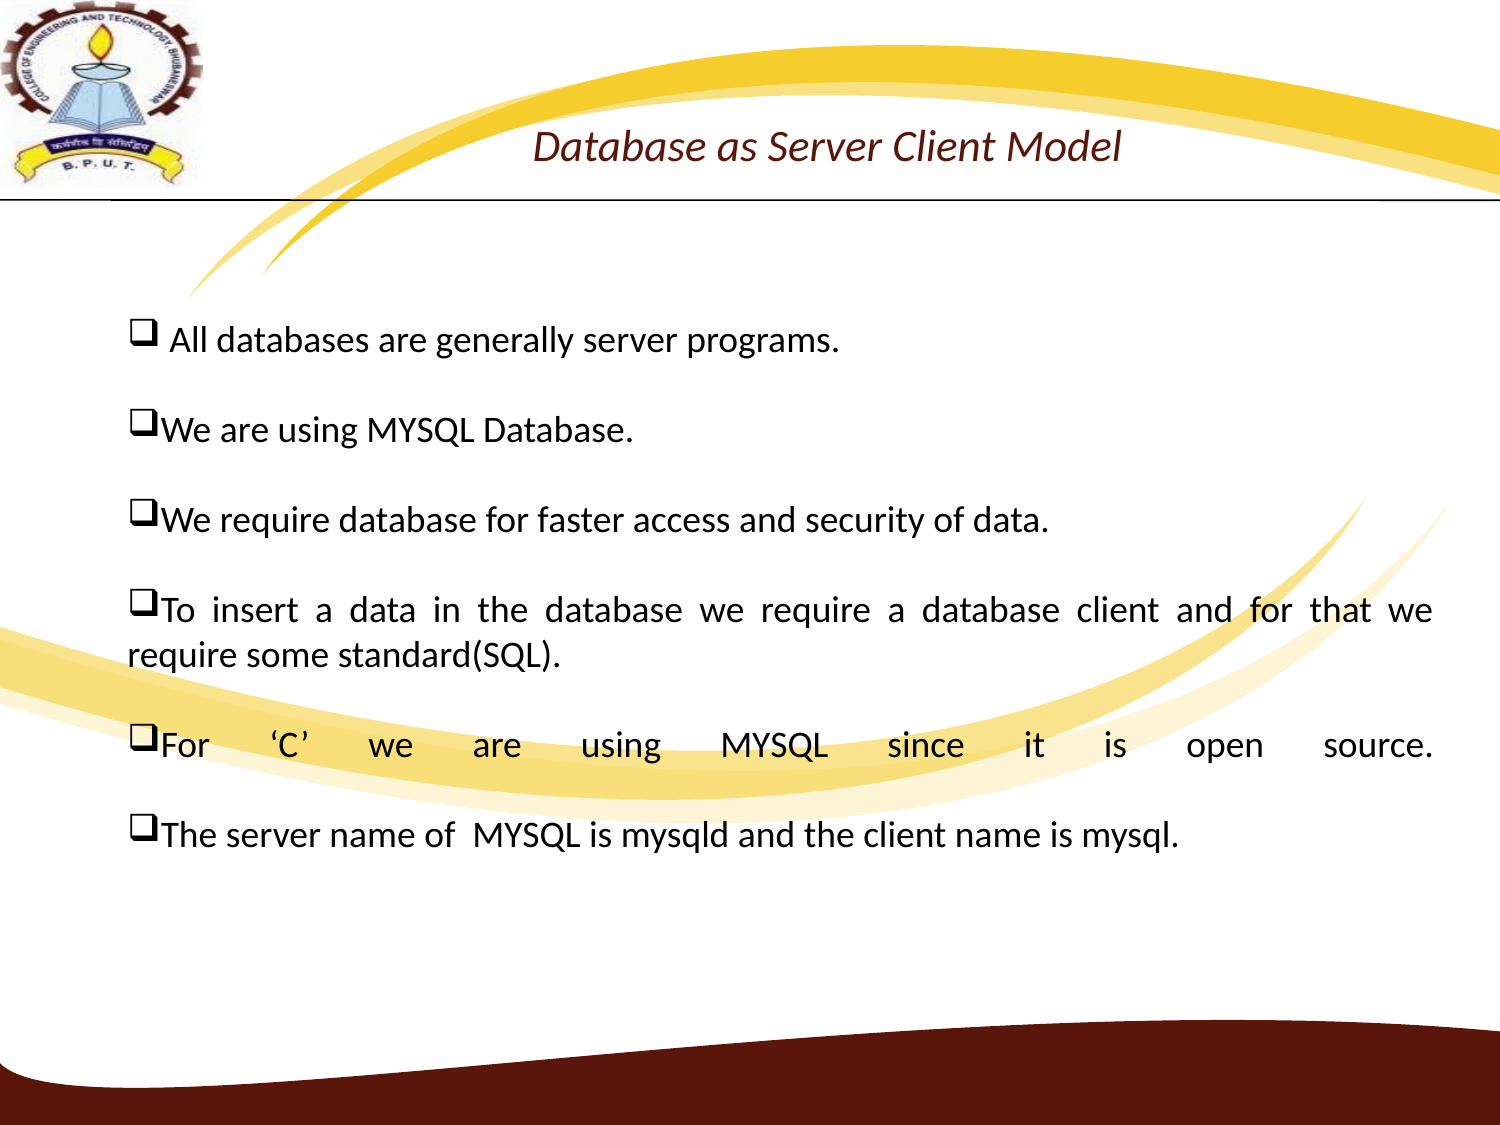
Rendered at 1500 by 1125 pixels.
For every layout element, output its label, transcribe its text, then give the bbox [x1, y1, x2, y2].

text_box All databases are generally server programs. We are using MYSQL Database. We require database for faster access and security of data. To insert a data in the database we require a database client and for that we require some standard(SQL). For ‘C’ we are using MYSQL since it is open source. The server name of MYSQL is mysqld and the client name is mysql. [112, 262, 1450, 908]
title Database as Server Client Model [512, 87, 1143, 198]
picture [0, 0, 203, 188]
